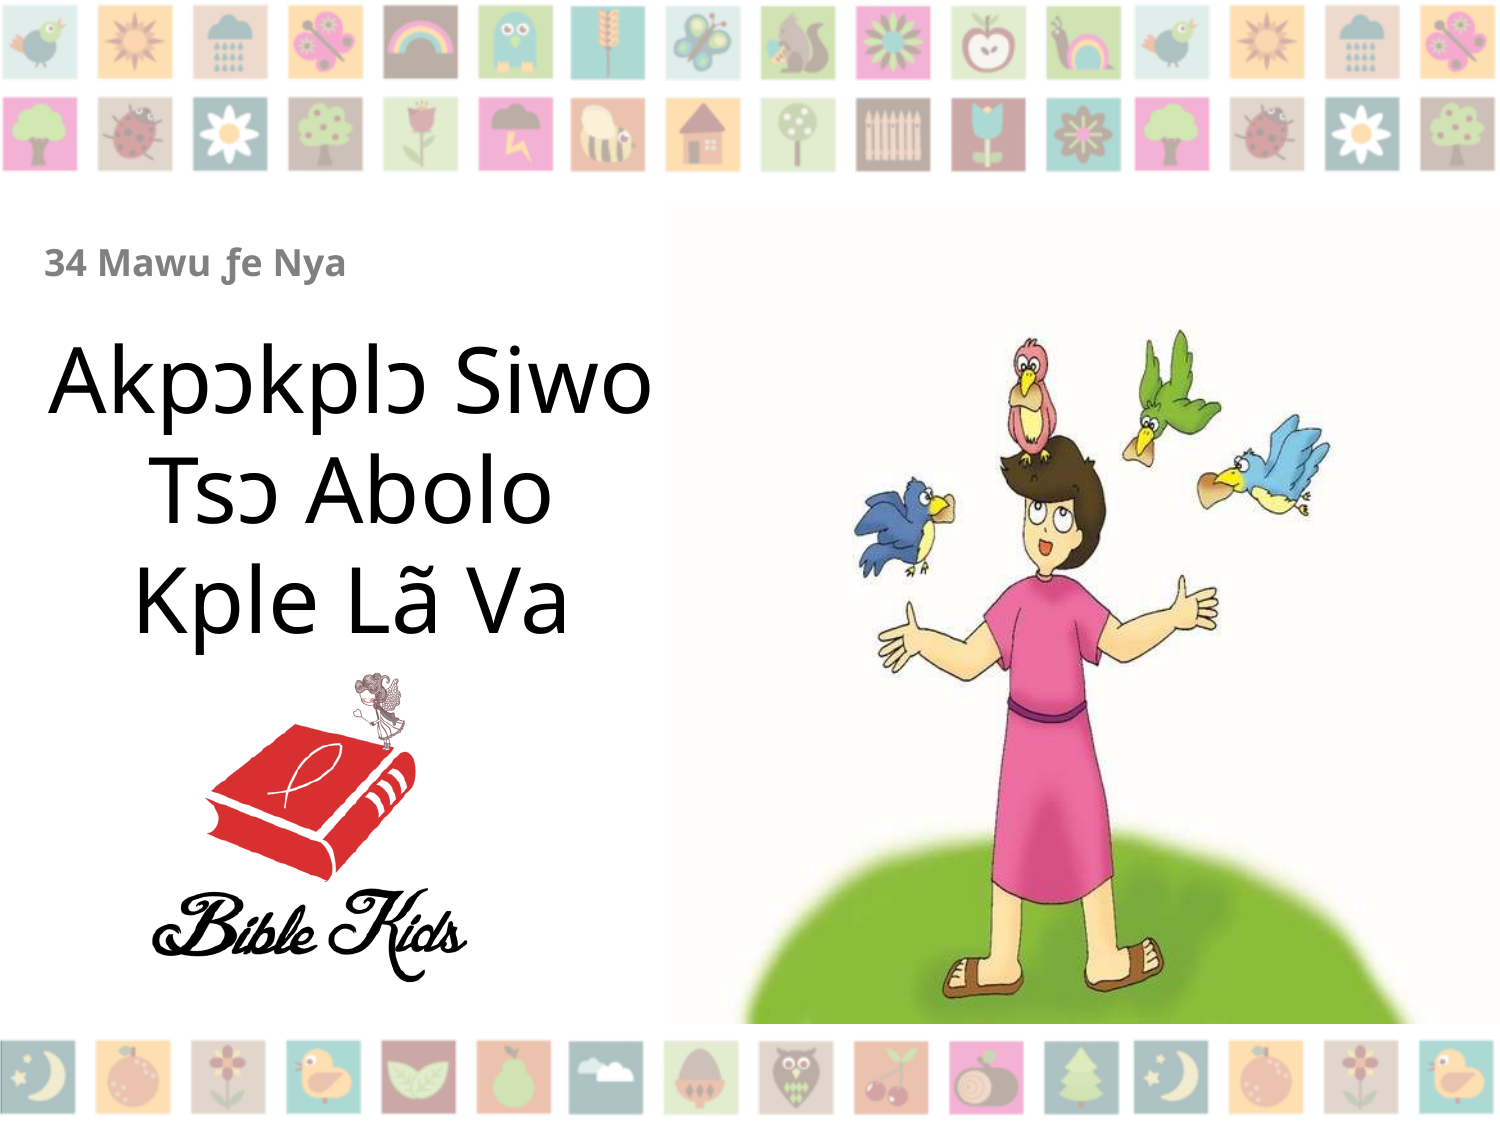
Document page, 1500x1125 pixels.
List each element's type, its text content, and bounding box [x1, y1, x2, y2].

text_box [0, 3, 1500, 181]
text_box 34 Mawu ƒe Nya [29, 231, 514, 292]
picture [666, 204, 1500, 1024]
picture [129, 638, 500, 1007]
text_box Akpɔkplɔ Siwo Tsɔ Abolo Kple Lã Va [29, 314, 661, 659]
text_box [0, 1028, 1500, 1118]
